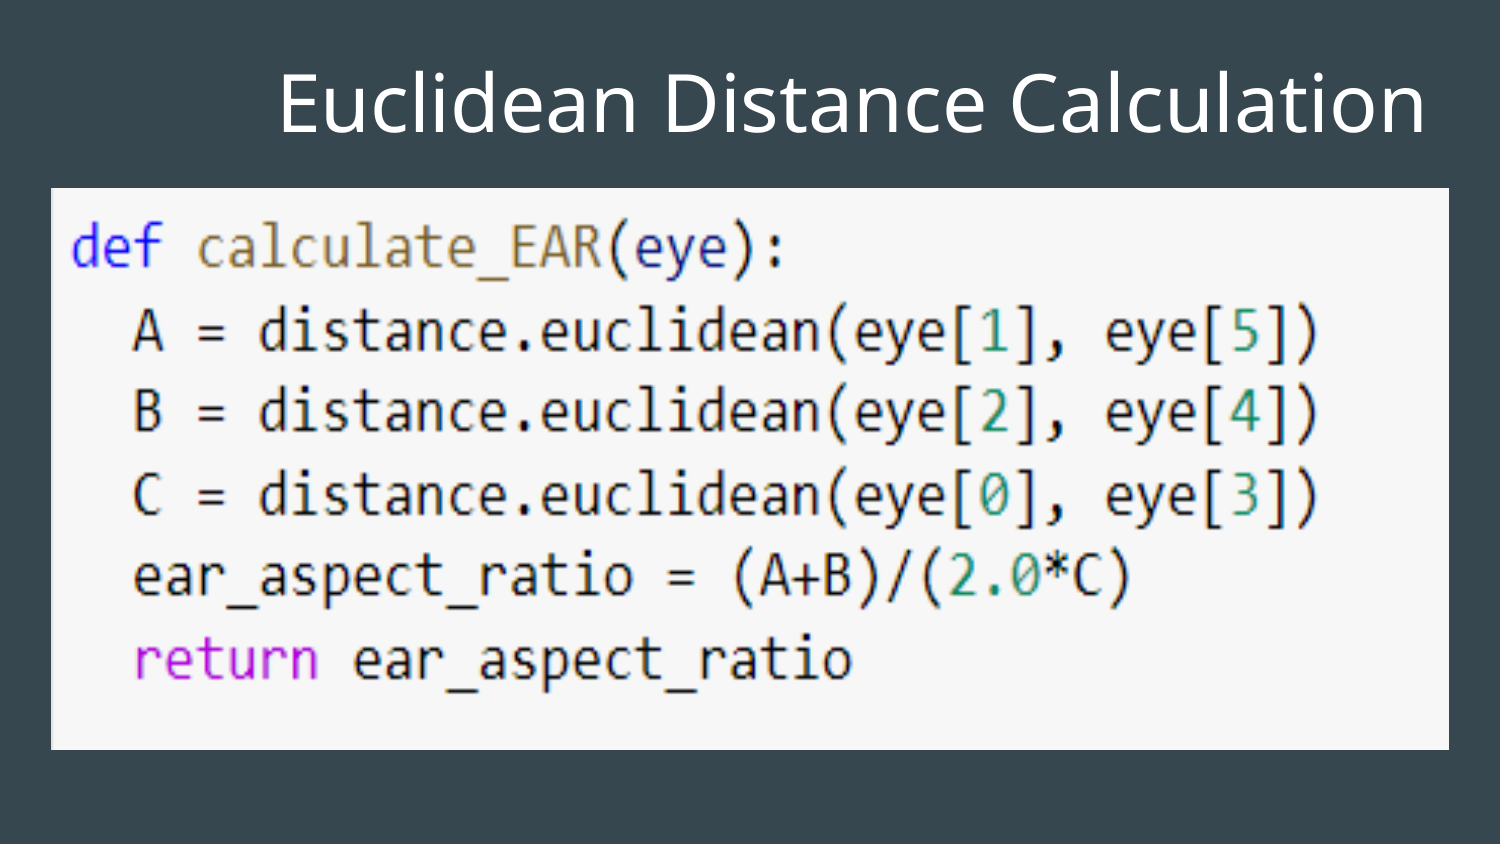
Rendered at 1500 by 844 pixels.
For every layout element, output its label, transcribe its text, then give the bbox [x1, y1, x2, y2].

picture [50, 188, 1450, 750]
title Euclidean Distance Calculation [51, 37, 1449, 167]
